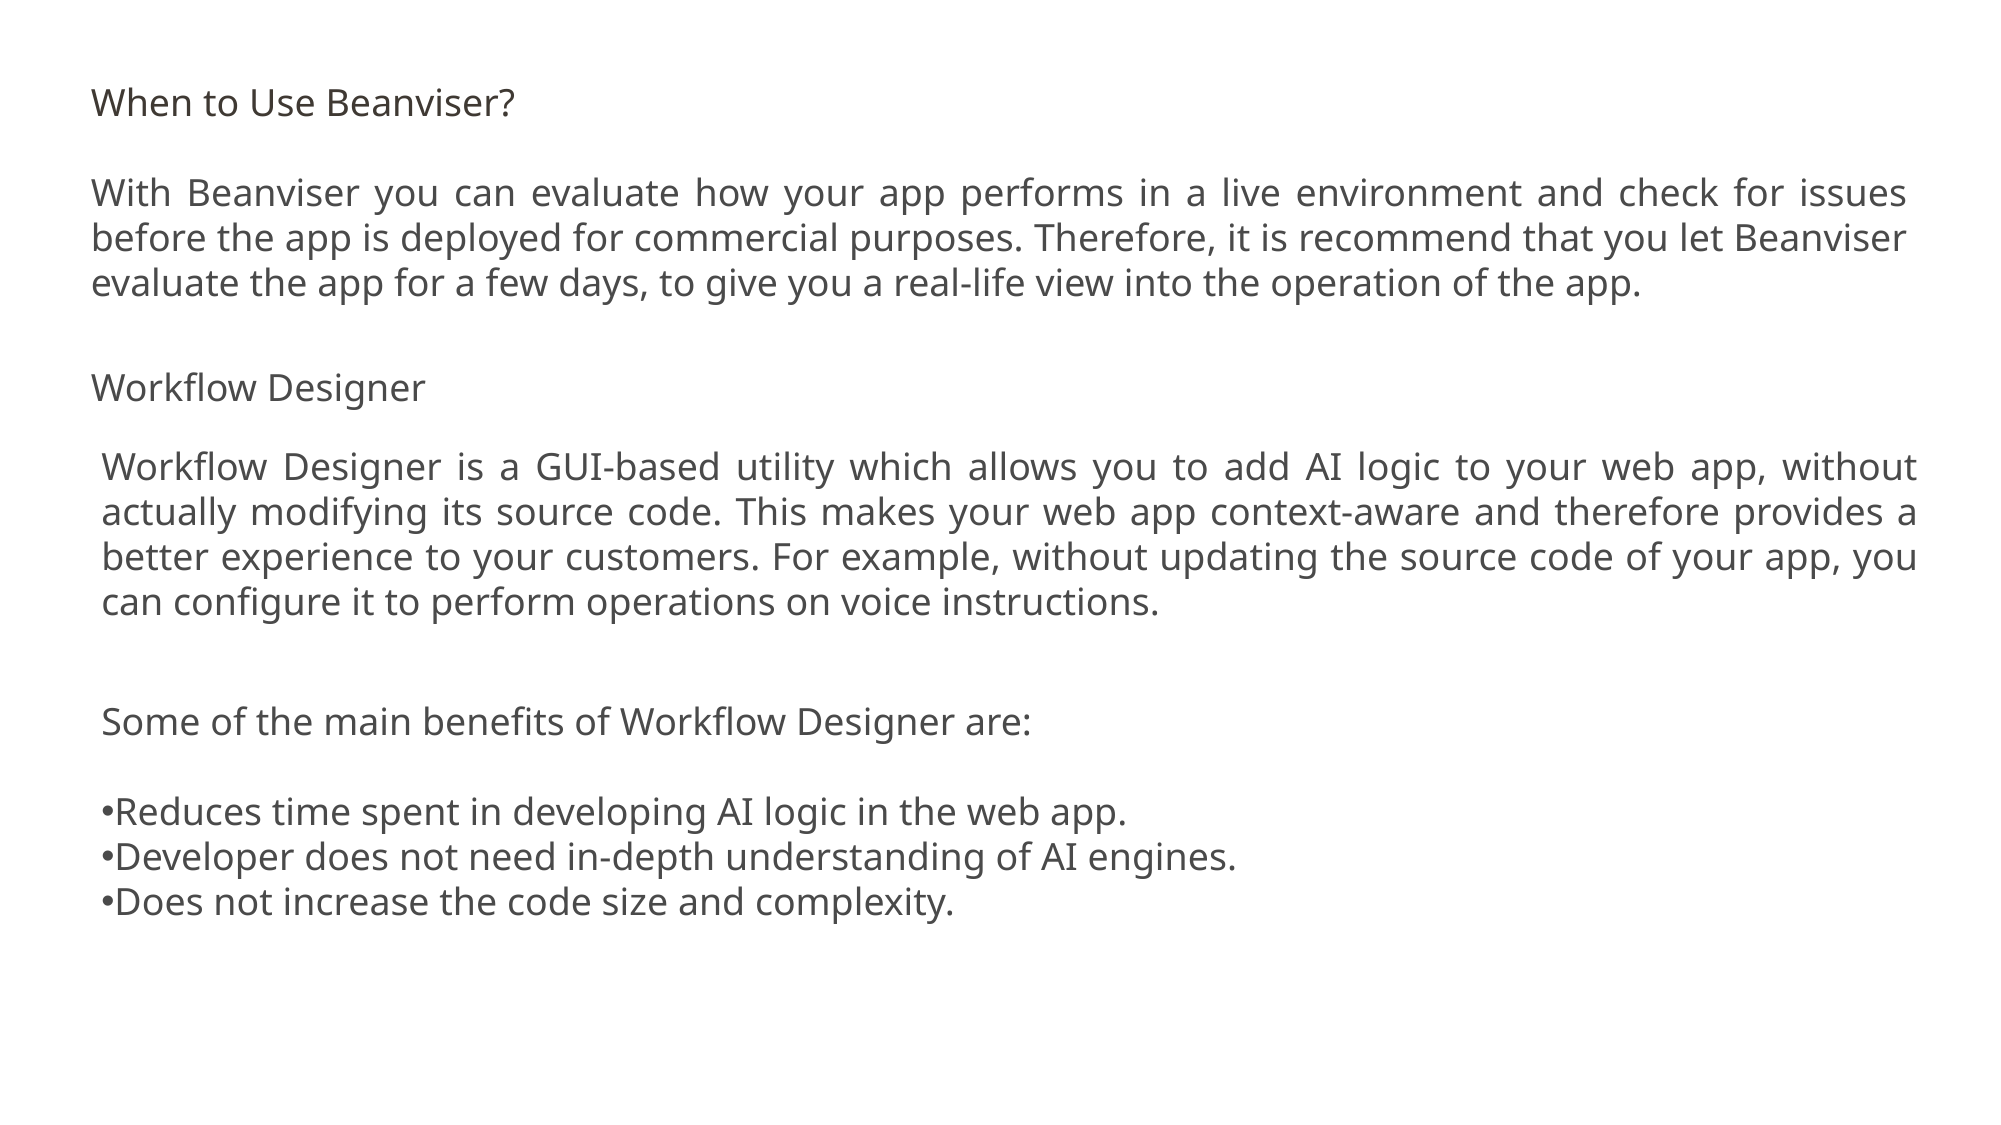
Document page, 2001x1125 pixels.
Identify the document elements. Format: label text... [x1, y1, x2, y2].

text_box Workflow Designer [76, 356, 469, 416]
text_box Some of the main benefits of Workflow Designer are: Reduces time spent in developing AI logic in the web app. Developer does not need in-depth understanding of AI engines. Does not increase the code size and complexity. [86, 691, 1924, 931]
text_box Workflow Designer is a GUI-based utility which allows you to add AI logic to your web app, without actually modifying its source code. This makes your web app context-aware and therefore provides a better experience to your customers. For example, without updating the source code of your app, you can configure it to perform operations on voice instructions. [86, 435, 1935, 631]
text_box When to Use Beanviser? With Beanviser you can evaluate how your app performs in a live environment and check for issues before the app is deployed for commercial purposes. Therefore, it is recommend that you let Beanviser evaluate the app for a few days, to give you a real-life view into the operation of the app. [76, 71, 1924, 312]
